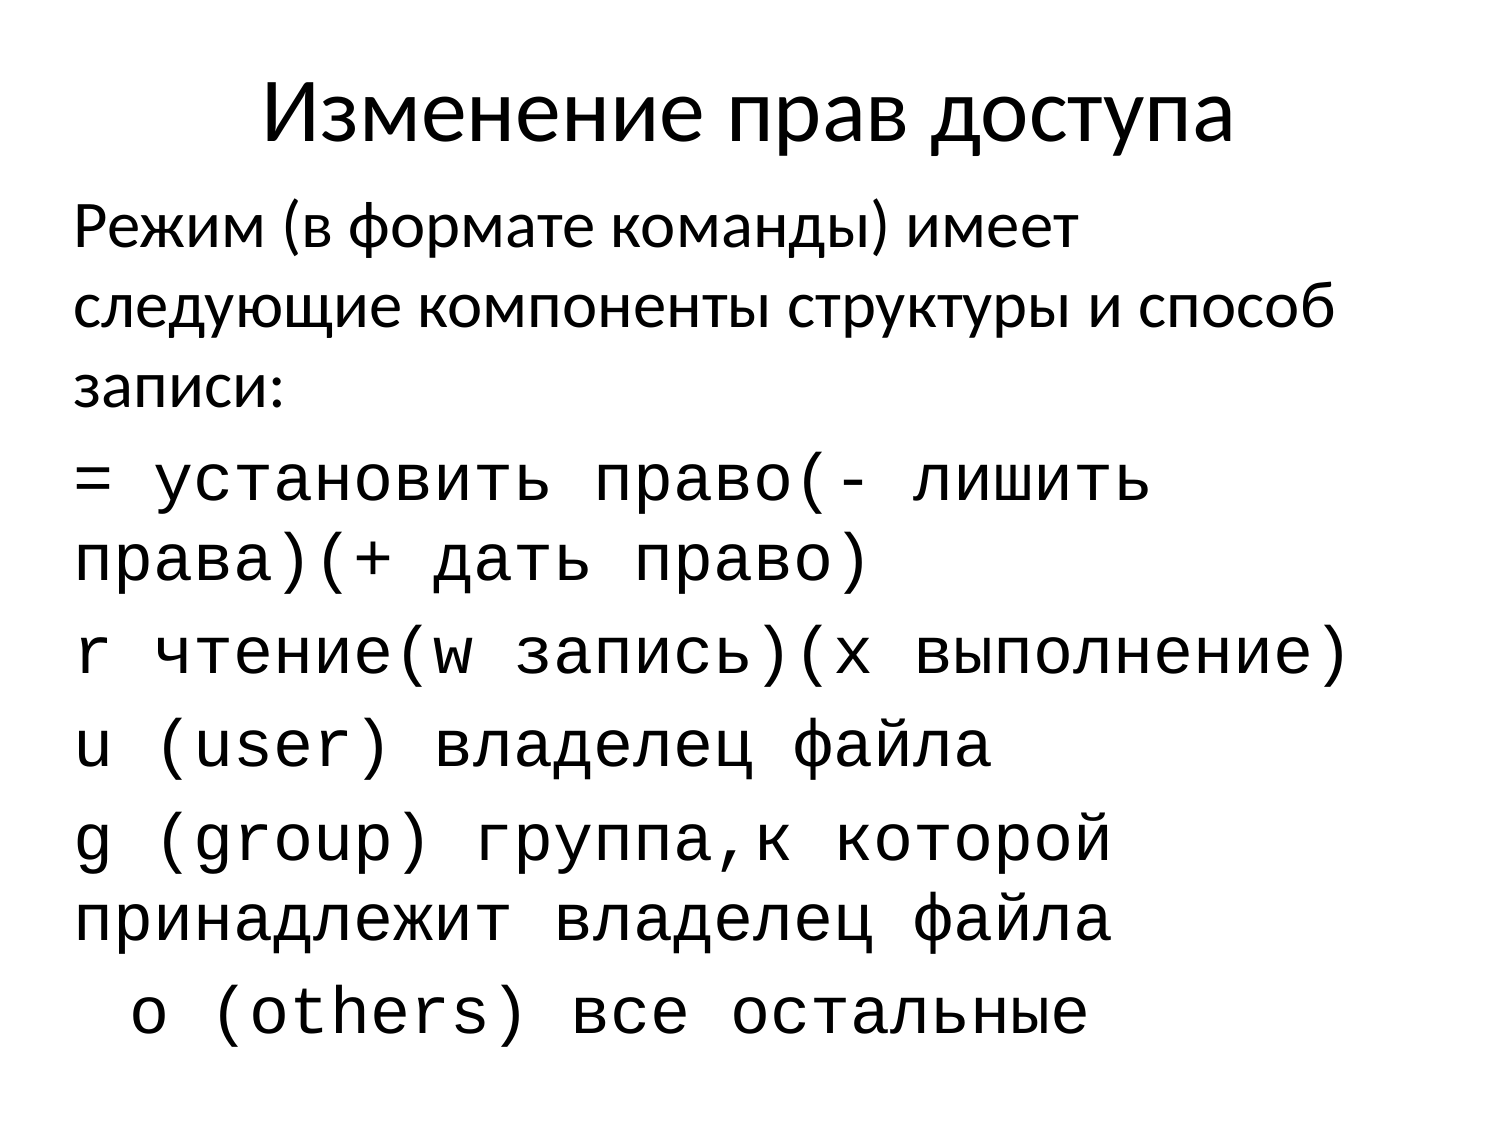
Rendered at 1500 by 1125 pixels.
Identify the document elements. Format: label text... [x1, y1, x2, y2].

list Режим (в формате команды) имеет следующие компоненты структуры и способ записи: = установить право(- лишить права)(+ дать право) r чтение(w запись)(x выполнение) u (user) владелец файла g (group) группа,к которой принадлежит владелец файла o (others) все остальные [59, 173, 1409, 1093]
title Изменение прав доступа [75, 33, 1425, 178]
